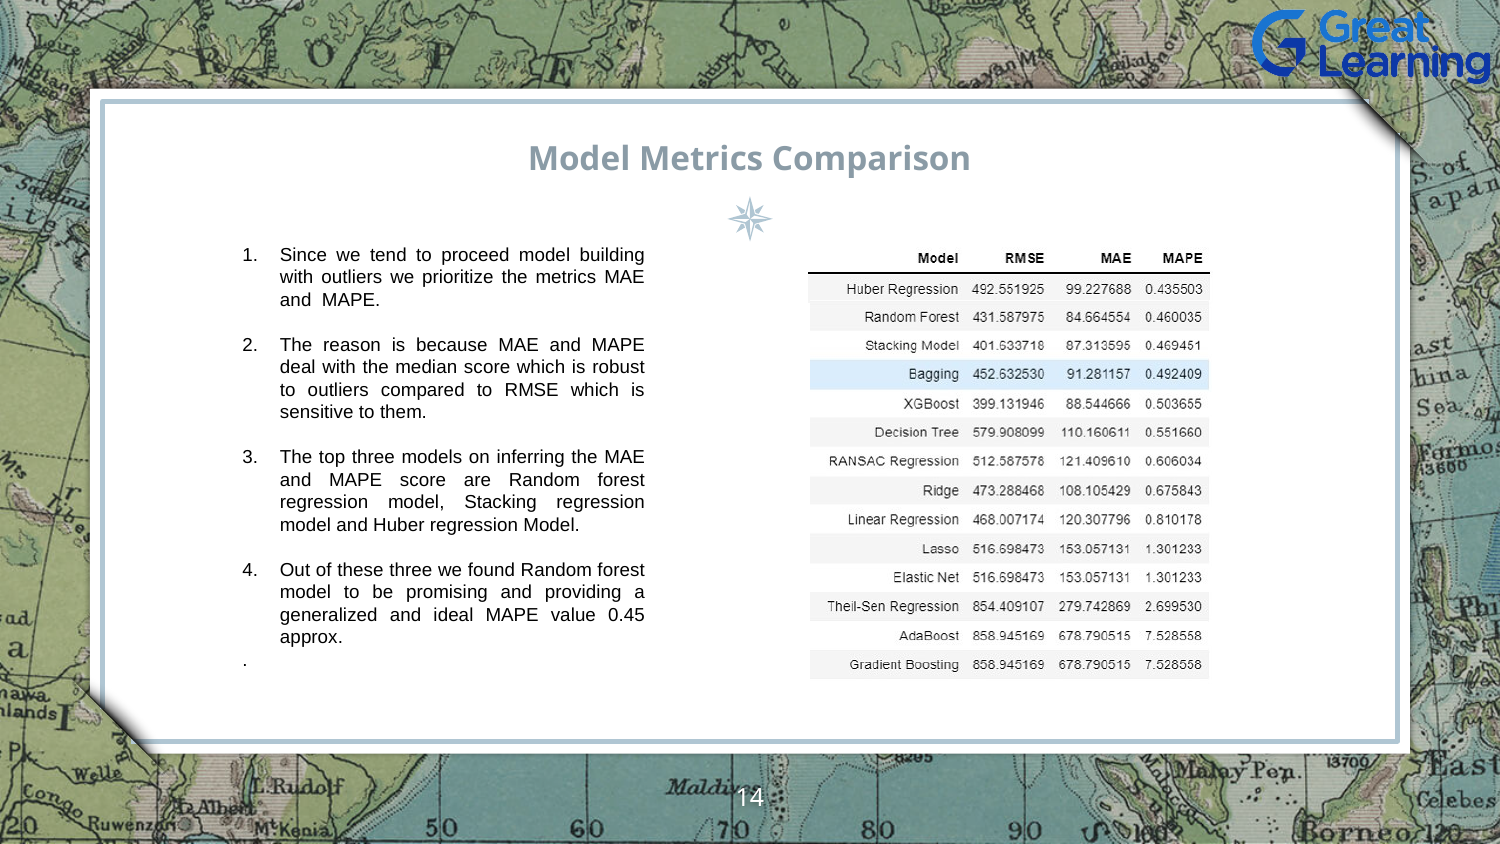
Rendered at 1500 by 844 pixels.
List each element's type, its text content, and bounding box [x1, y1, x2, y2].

picture [808, 239, 1213, 685]
title Model Metrics Comparison [164, 87, 1336, 178]
slide_number 14 [705, 753, 795, 844]
text_box Since we tend to proceed model building with outliers we prioritize the metrics MAE and MAPE. The reason is because MAE and MAPE deal with the median score which is robust to outliers compared to RMSE which is sensitive to them. The top three models on inferring the MAE and MAPE score are Random forest regression model, Stacking regression model and Huber regression Model. Out of these three we found Random forest model to be promising and providing a generalized and ideal MAPE value 0.45 approx. . [227, 235, 660, 700]
picture [0, 0, 1500, 844]
